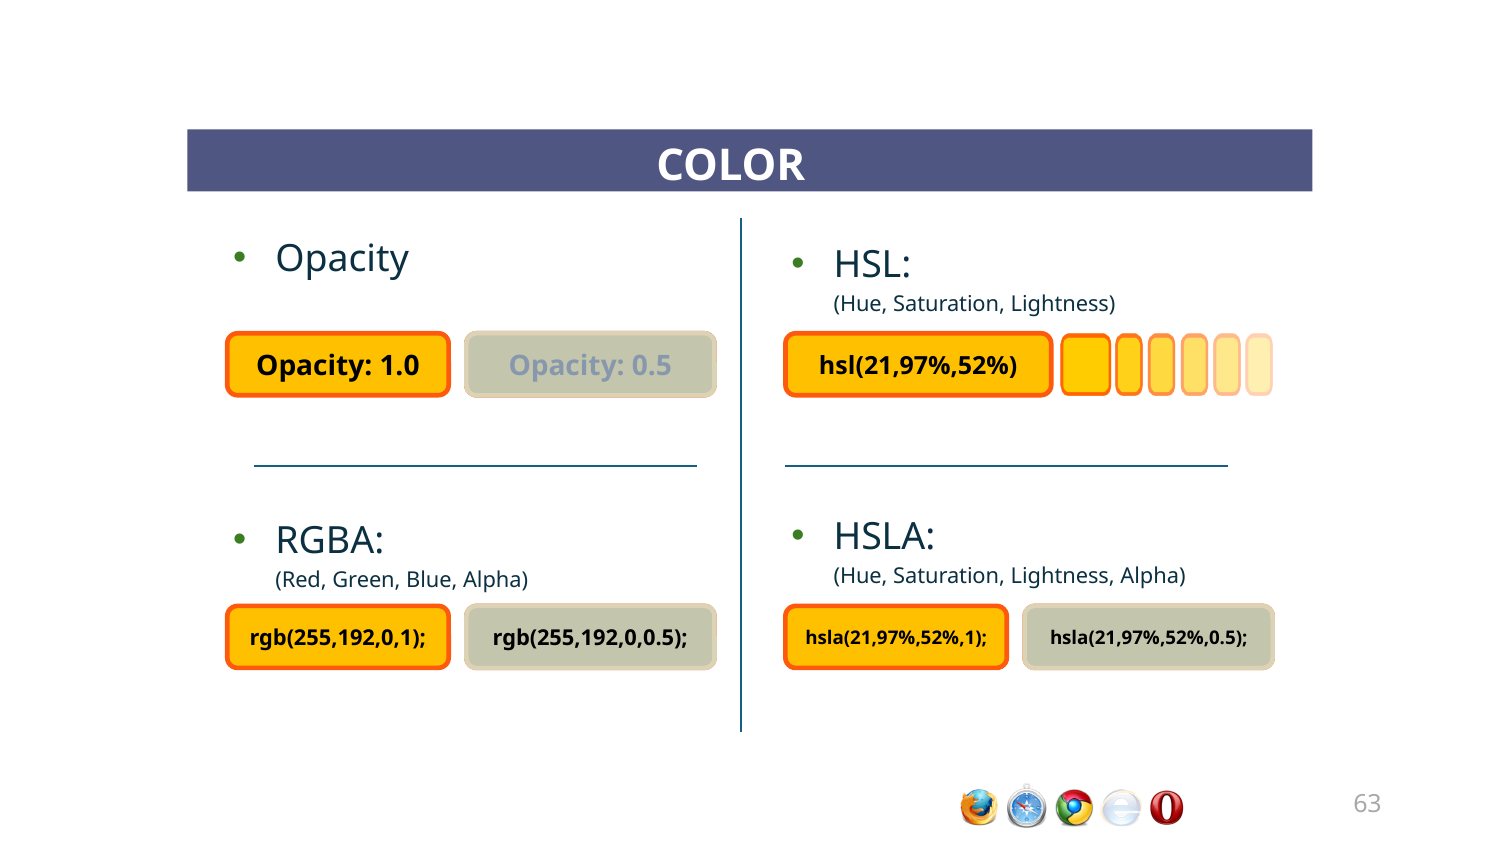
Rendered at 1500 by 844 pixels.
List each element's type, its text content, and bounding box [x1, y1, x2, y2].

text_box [217, 507, 776, 669]
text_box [186, 128, 1313, 199]
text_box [217, 226, 795, 396]
slide_number 63 [1185, 782, 1397, 827]
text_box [776, 504, 1274, 669]
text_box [776, 232, 1274, 396]
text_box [960, 781, 1185, 829]
